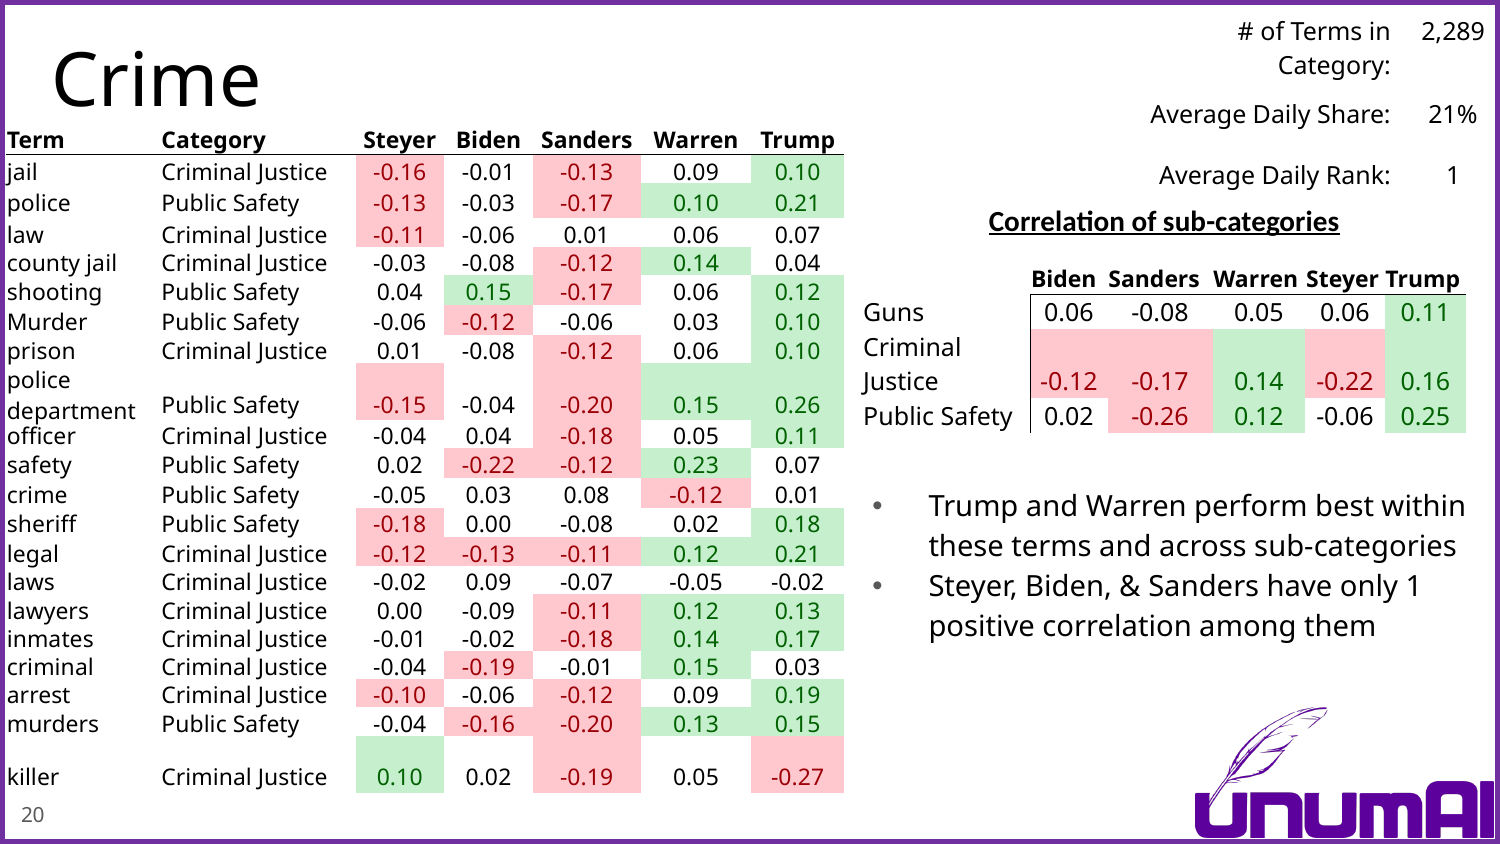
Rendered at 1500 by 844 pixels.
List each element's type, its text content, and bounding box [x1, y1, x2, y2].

table_header Term [6, 98, 161, 154]
table_cell 0.04 [356, 275, 444, 305]
table_cell 0.06 [641, 335, 751, 363]
table_header Biden [444, 98, 533, 154]
table_cell Public Safety [862, 398, 1030, 433]
table_cell 0.06 [1031, 295, 1108, 329]
table_cell 0.09 [641, 679, 751, 707]
table_cell -0.13 [444, 537, 533, 566]
table_cell Average Daily Share: [1108, 90, 1406, 150]
table_cell 21% [1406, 90, 1500, 150]
table_cell Average Daily Rank: [1108, 150, 1406, 211]
table_cell -0.03 [444, 183, 533, 218]
table_cell 0.10 [751, 335, 844, 363]
table_cell jail [6, 155, 161, 183]
table_cell 0.21 [751, 183, 844, 218]
table_header # of Terms in Category: [1108, 7, 1406, 90]
table_cell -0.18 [533, 622, 641, 651]
table_header Steyer [1305, 227, 1385, 294]
table_header [862, 227, 1030, 294]
table_cell -0.02 [356, 566, 444, 594]
title Crime [36, 16, 1108, 111]
picture [1195, 707, 1494, 838]
table_cell -0.04 [444, 363, 533, 420]
table_cell -0.19 [533, 736, 641, 793]
table_cell -0.18 [533, 420, 641, 448]
table_cell Criminal Justice [161, 335, 356, 363]
table_cell -0.06 [533, 305, 641, 335]
table_cell 0.25 [1385, 398, 1466, 433]
table_cell Criminal Justice [862, 329, 1030, 398]
table_cell Criminal Justice [161, 537, 356, 566]
table_cell Public Safety [161, 183, 356, 218]
table_cell -0.01 [533, 651, 641, 679]
table_cell Criminal Justice [161, 218, 356, 247]
table_cell -0.05 [641, 566, 751, 594]
table_cell police [6, 183, 161, 218]
table_cell -0.08 [1108, 295, 1213, 329]
table_cell 0.14 [1213, 329, 1305, 398]
table_cell 0.00 [356, 594, 444, 622]
table_cell -0.18 [356, 508, 444, 537]
table_cell -0.08 [533, 508, 641, 537]
table_cell -0.12 [533, 247, 641, 275]
table_cell -0.16 [356, 155, 444, 183]
table_cell -0.01 [356, 622, 444, 651]
table_cell 0.11 [751, 420, 844, 448]
table_cell 0.11 [1385, 295, 1466, 329]
table_cell officer [6, 420, 161, 448]
table_cell 0.01 [751, 478, 844, 508]
table_cell Criminal Justice [161, 247, 356, 275]
table_cell -0.08 [444, 335, 533, 363]
table_cell 0.15 [444, 275, 533, 305]
table_cell -0.17 [1108, 329, 1213, 398]
table_cell 0.02 [1031, 398, 1108, 433]
table_cell 0.13 [751, 594, 844, 622]
table_cell 0.06 [641, 275, 751, 305]
table_cell Public Safety [161, 275, 356, 305]
table_cell Murder [6, 305, 161, 335]
table_cell 0.06 [1305, 295, 1385, 329]
table_cell Criminal Justice [161, 594, 356, 622]
table_header Sanders [1108, 245, 1213, 294]
table_cell -0.10 [356, 679, 444, 707]
table_cell arrest [6, 679, 161, 707]
table_cell -0.17 [533, 275, 641, 305]
table_cell -0.17 [533, 183, 641, 218]
table_cell -0.06 [444, 218, 533, 247]
table_cell 0.05 [1213, 295, 1305, 329]
table_cell -0.11 [533, 537, 641, 566]
table_cell lawyers [6, 594, 161, 622]
table_cell inmates [6, 622, 161, 651]
table_cell -0.07 [533, 566, 641, 594]
table_cell -0.05 [356, 478, 444, 508]
table_cell shooting [6, 275, 161, 305]
table_cell Criminal Justice [161, 566, 356, 594]
table_header Biden [1030, 245, 1108, 294]
table_cell 0.12 [751, 275, 844, 305]
table_cell 0.10 [751, 305, 844, 335]
table_cell -0.12 [356, 537, 444, 566]
table_cell -0.11 [356, 218, 444, 247]
table_cell 0.04 [751, 247, 844, 275]
table_cell -0.26 [1108, 398, 1213, 433]
table_cell legal [6, 537, 161, 566]
table_cell 0.09 [641, 155, 751, 183]
table_header Trump [1385, 227, 1466, 294]
table_header Category [161, 98, 356, 154]
table_cell 0.10 [751, 155, 844, 183]
table_cell -0.20 [533, 363, 641, 420]
table_cell -0.13 [356, 183, 444, 218]
table_cell -0.01 [444, 155, 533, 183]
table_cell 0.04 [444, 420, 533, 448]
table_cell 1 [1406, 150, 1500, 211]
table_cell -0.03 [356, 247, 444, 275]
list Trump and Warren perform best within these terms and across sub-categories Steyer, Biden, & Sanders have only 1 positive correlation among them [844, 467, 1485, 661]
table_header Sanders [533, 98, 641, 154]
table_cell Criminal Justice [161, 736, 356, 793]
table_cell Public Safety [161, 305, 356, 335]
table_cell 0.15 [751, 707, 844, 736]
table_cell Criminal Justice [161, 420, 356, 448]
table_cell killer [6, 736, 161, 793]
table_cell -0.02 [751, 566, 844, 594]
table_cell Criminal Justice [161, 155, 356, 183]
table_cell 0.12 [641, 537, 751, 566]
table_cell 0.03 [751, 651, 844, 679]
table_cell 0.06 [641, 218, 751, 247]
table_cell -0.12 [533, 335, 641, 363]
slide_number 20 [6, 796, 67, 836]
table_cell -0.02 [444, 622, 533, 651]
table_cell 0.02 [641, 508, 751, 537]
table_cell Public Safety [161, 508, 356, 537]
table_cell Public Safety [161, 363, 356, 420]
text_box Correlation of sub-categories [973, 194, 1355, 245]
table_cell 0.01 [356, 335, 444, 363]
table_cell -0.06 [1305, 398, 1385, 433]
table_cell -0.04 [356, 707, 444, 736]
table_cell 0.18 [751, 508, 844, 537]
table_cell Public Safety [161, 478, 356, 508]
table_cell -0.06 [444, 679, 533, 707]
table_cell 0.02 [356, 448, 444, 478]
table_cell 0.07 [751, 448, 844, 478]
table_cell 0.00 [444, 508, 533, 537]
table_cell 0.02 [444, 736, 533, 793]
table_cell 0.14 [641, 622, 751, 651]
table_cell -0.12 [641, 478, 751, 508]
table_cell 0.03 [641, 305, 751, 335]
table_cell 0.17 [751, 622, 844, 651]
table_cell 0.05 [641, 420, 751, 448]
table_cell 0.10 [641, 183, 751, 218]
table_header Steyer [356, 98, 444, 154]
table_cell -0.12 [1031, 329, 1108, 398]
table_cell 0.03 [444, 478, 533, 508]
table_cell 0.16 [1385, 329, 1466, 398]
table_cell -0.09 [444, 594, 533, 622]
table_cell 0.12 [641, 594, 751, 622]
table_header Warren [1213, 245, 1305, 294]
table_cell -0.16 [444, 707, 533, 736]
table_cell -0.27 [751, 736, 844, 793]
table_cell 0.12 [1213, 398, 1305, 433]
table_cell -0.15 [356, 363, 444, 420]
table_cell 0.21 [751, 537, 844, 566]
table_cell -0.12 [533, 679, 641, 707]
table_cell -0.22 [444, 448, 533, 478]
table_cell Guns [862, 294, 1030, 329]
table_cell crime [6, 478, 161, 508]
table_cell Public Safety [161, 448, 356, 478]
table_cell -0.22 [1305, 329, 1385, 398]
table_cell Public Safety [161, 707, 356, 736]
table_cell -0.12 [533, 448, 641, 478]
table_cell Criminal Justice [161, 679, 356, 707]
table_cell law [6, 218, 161, 247]
table_cell -0.11 [533, 594, 641, 622]
table_cell 0.13 [641, 707, 751, 736]
table_cell police department [6, 363, 161, 420]
table_cell 0.10 [356, 736, 444, 793]
table_cell 0.08 [533, 478, 641, 508]
table_cell -0.20 [533, 707, 641, 736]
table_cell 0.15 [641, 651, 751, 679]
table_cell 0.26 [751, 363, 844, 420]
table_cell 0.01 [533, 218, 641, 247]
table_cell 0.15 [641, 363, 751, 420]
table_cell prison [6, 335, 161, 363]
table_cell sheriff [6, 508, 161, 537]
table_cell laws [6, 566, 161, 594]
table_header Trump [751, 98, 844, 154]
table_header 2,289 [1406, 7, 1500, 90]
table_cell safety [6, 448, 161, 478]
table_cell 0.05 [641, 736, 751, 793]
table_cell murders [6, 707, 161, 736]
table_cell 0.07 [751, 218, 844, 247]
table_cell 0.09 [444, 566, 533, 594]
table_cell -0.08 [444, 247, 533, 275]
table_cell -0.13 [533, 155, 641, 183]
table_cell Criminal Justice [161, 622, 356, 651]
table_cell -0.12 [444, 305, 533, 335]
table_cell -0.04 [356, 651, 444, 679]
table_cell Criminal Justice [161, 651, 356, 679]
table_header Warren [641, 98, 751, 154]
table_cell 0.14 [641, 247, 751, 275]
table_cell -0.19 [444, 651, 533, 679]
table_cell -0.04 [356, 420, 444, 448]
table_cell 0.23 [641, 448, 751, 478]
table_cell 0.19 [751, 679, 844, 707]
table_cell criminal [6, 651, 161, 679]
table_cell -0.06 [356, 305, 444, 335]
table_cell county jail [6, 247, 161, 275]
